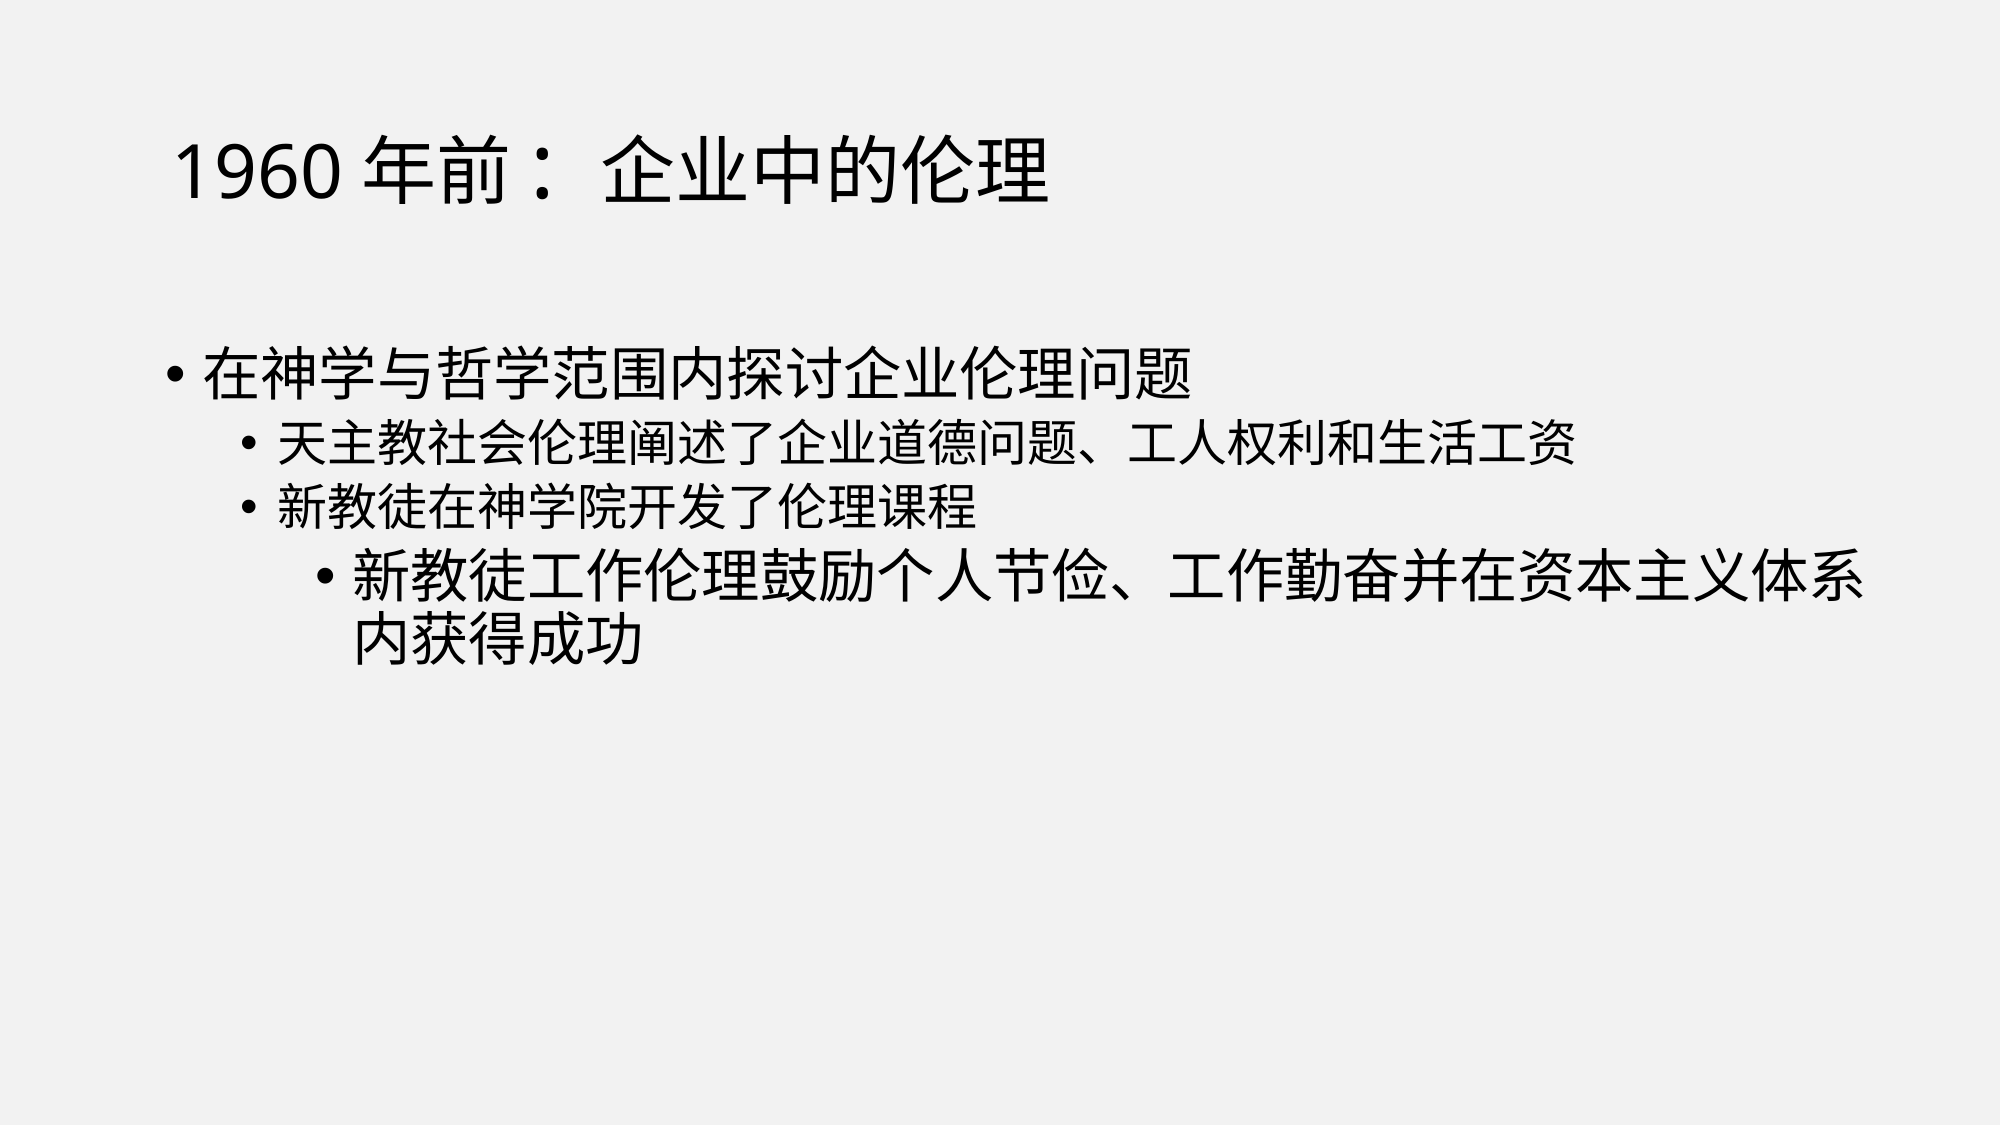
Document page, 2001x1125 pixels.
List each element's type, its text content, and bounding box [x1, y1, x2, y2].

list 在神学与哲学范围内探讨企业伦理问题 天主教社会伦理阐述了企业道德问题、工人权利和生活工资 新教徒在神学院开发了伦理课程 新教徒工作伦理鼓励个人节俭、工作勤奋并在资本主义体系内获得成功 [150, 337, 1884, 1057]
title 1960年前: 企业中的伦理 [137, 59, 1863, 278]
